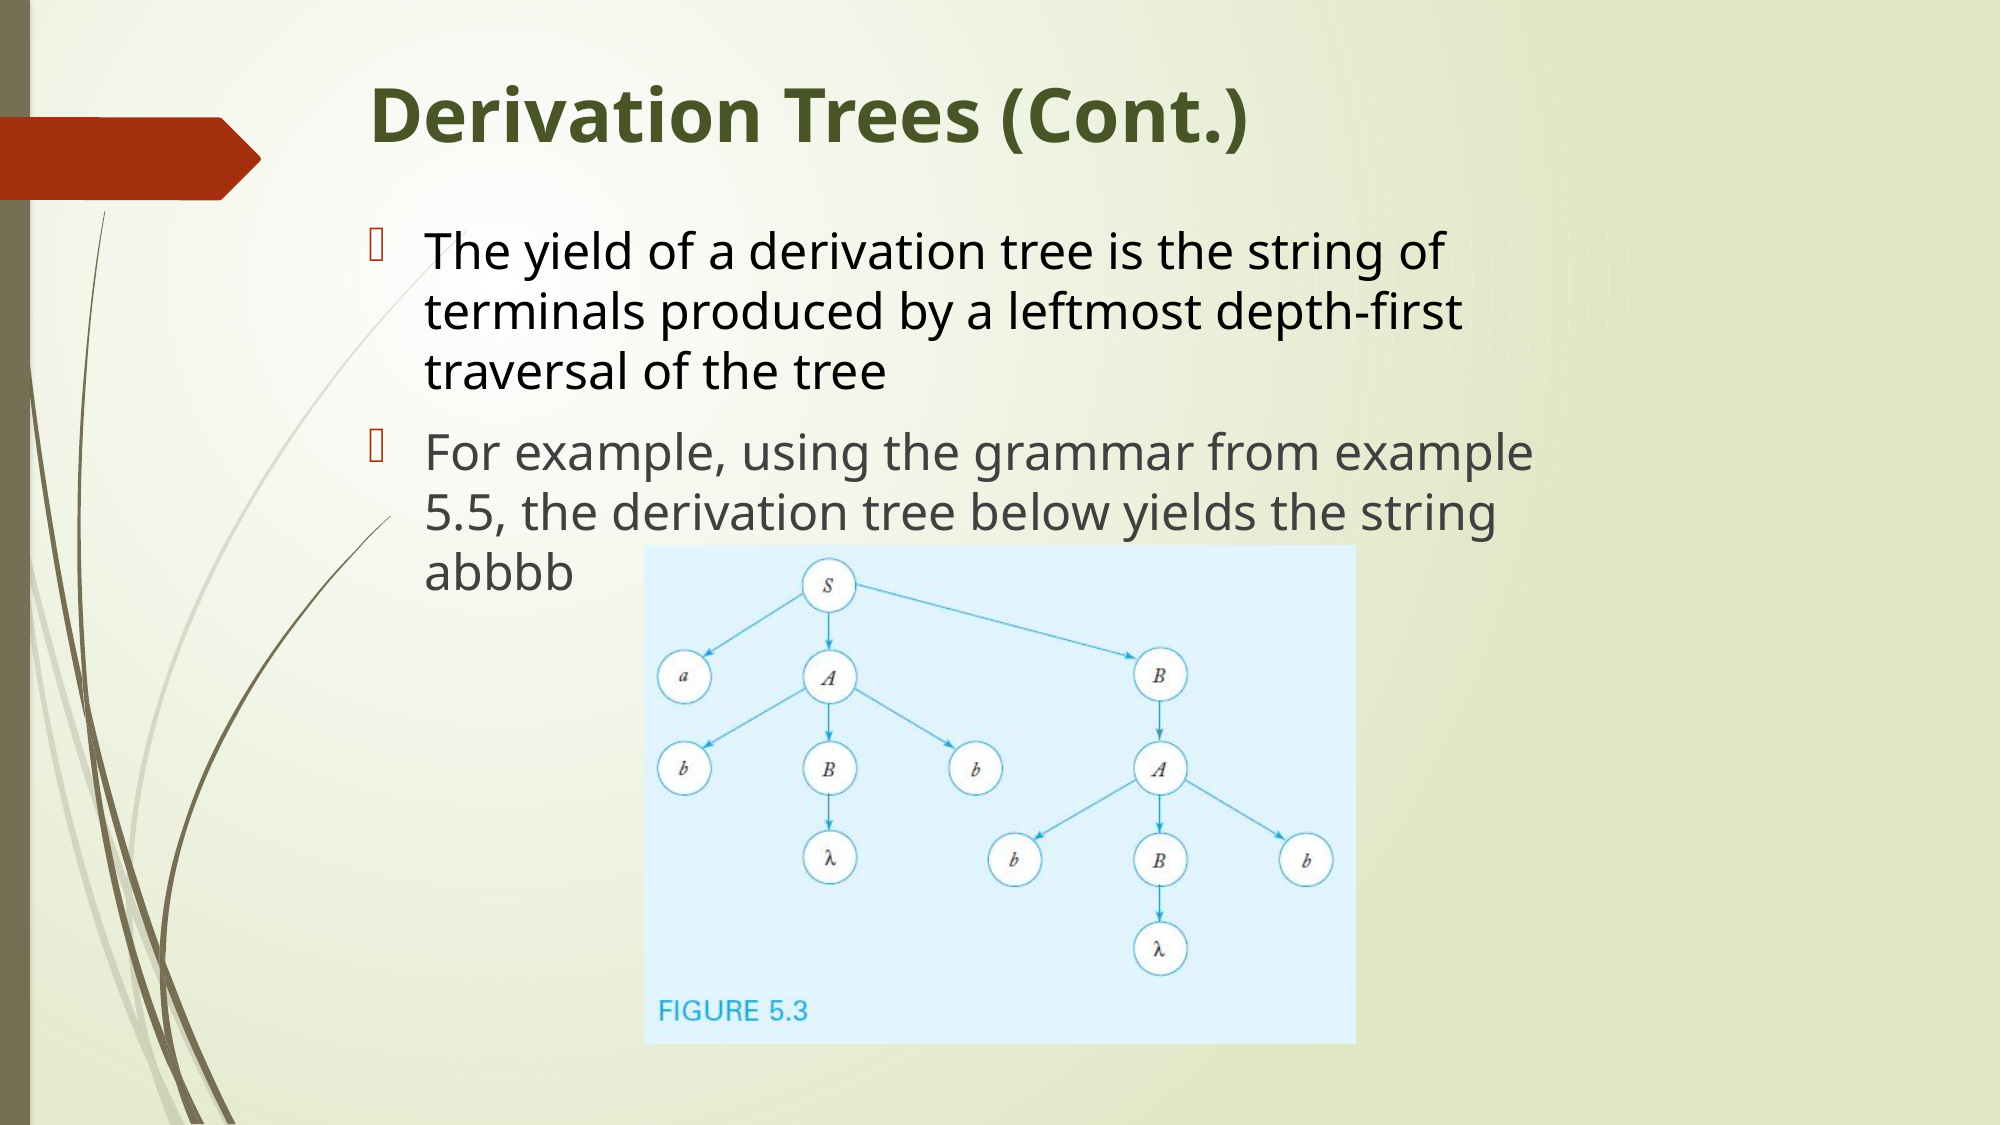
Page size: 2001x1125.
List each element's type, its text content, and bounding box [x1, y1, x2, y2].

picture [644, 545, 1356, 1045]
title Derivation Trees (Cont.) [353, 59, 1647, 213]
list The yield of a derivation tree is the string of terminals produced by a leftmost depth-first traversal of the tree For example, using the grammar from example 5.5, the derivation tree below yields the string abbbb [353, 212, 1630, 1017]
